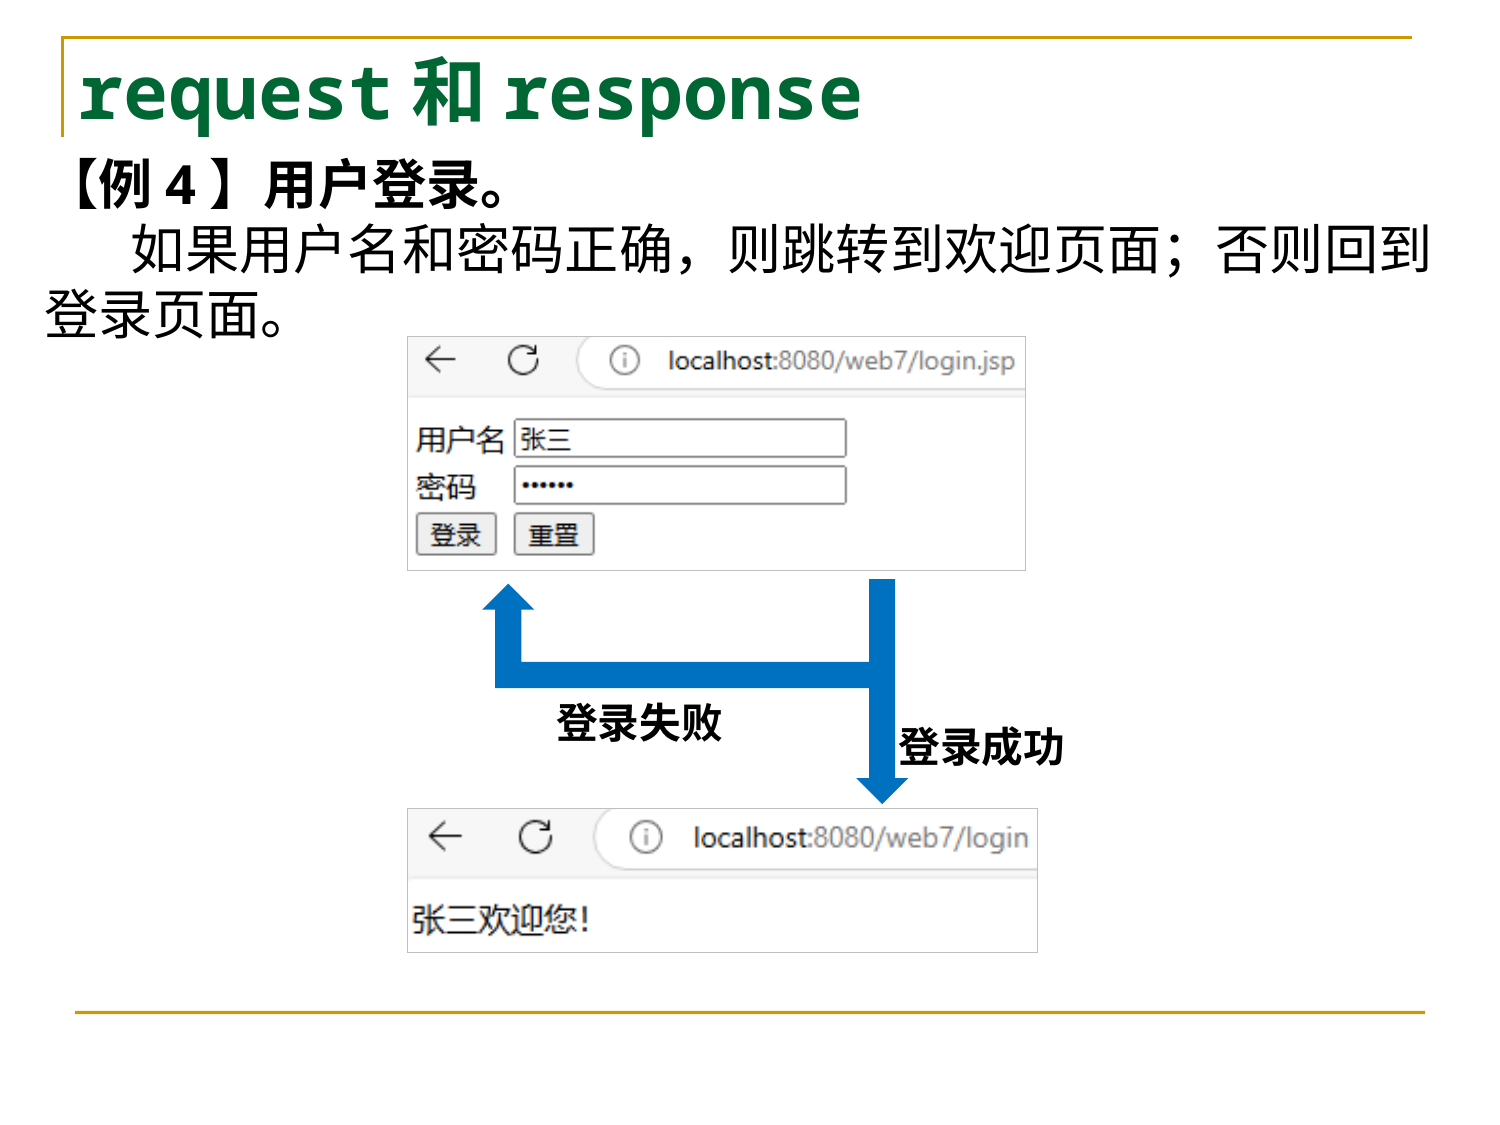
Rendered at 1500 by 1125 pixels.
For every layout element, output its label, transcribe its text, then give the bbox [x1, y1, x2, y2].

text_box 【例4】用户登录。 如果用户名和密码正确，则跳转到欢迎页面；否则回到登录页面。 [29, 142, 1471, 353]
title request和response [63, 0, 987, 142]
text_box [407, 336, 1156, 953]
